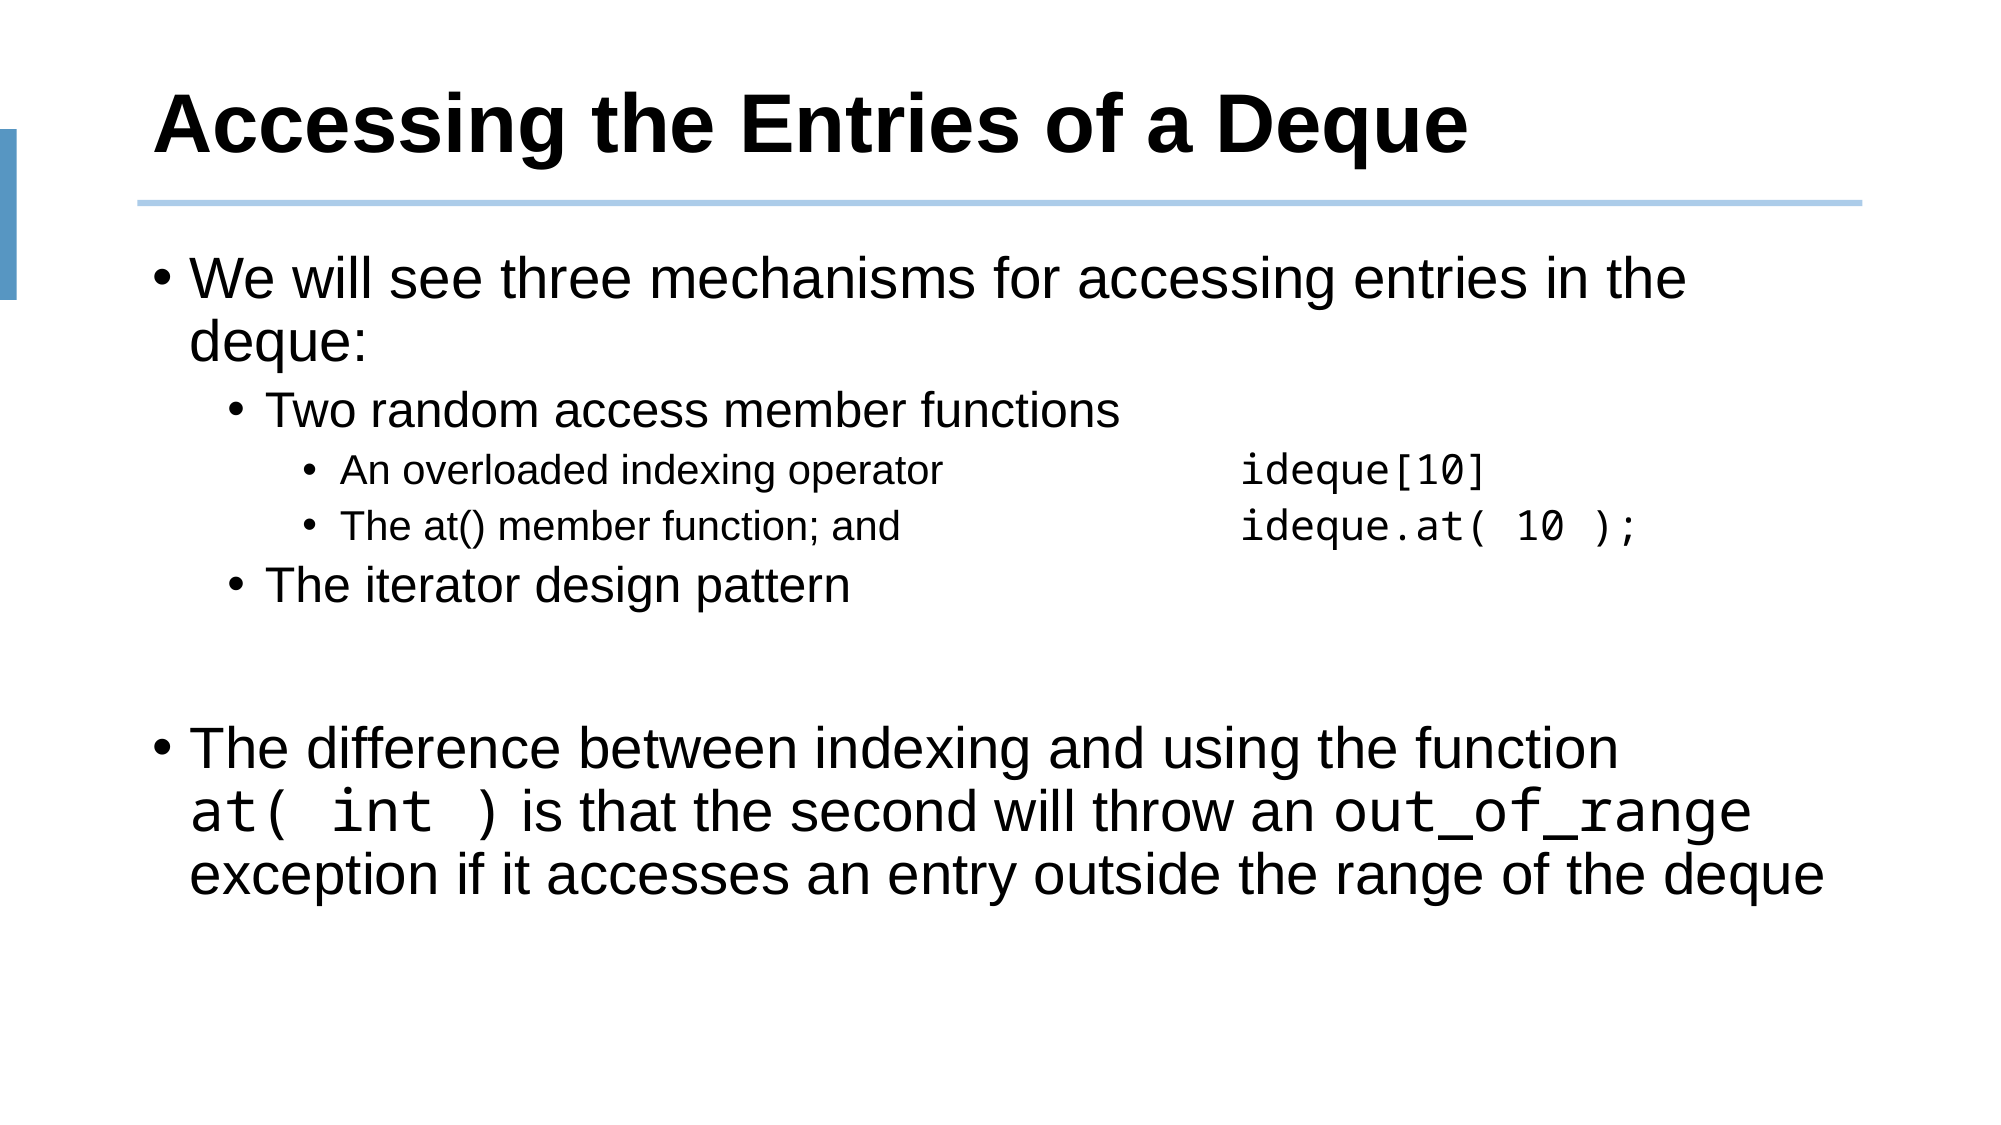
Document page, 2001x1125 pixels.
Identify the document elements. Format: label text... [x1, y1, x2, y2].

list We will see three mechanisms for accessing entries in the deque: Two random access member functions An overloaded indexing operator ideque[10] The at() member function; and ideque.at( 10 ); The iterator design pattern The difference between indexing and using the function at( int ) is that the second will throw an out_of_range exception if it accesses an entry outside the range of the deque [137, 240, 1863, 1014]
title Accessing the Entries of a Deque [137, 42, 1863, 208]
